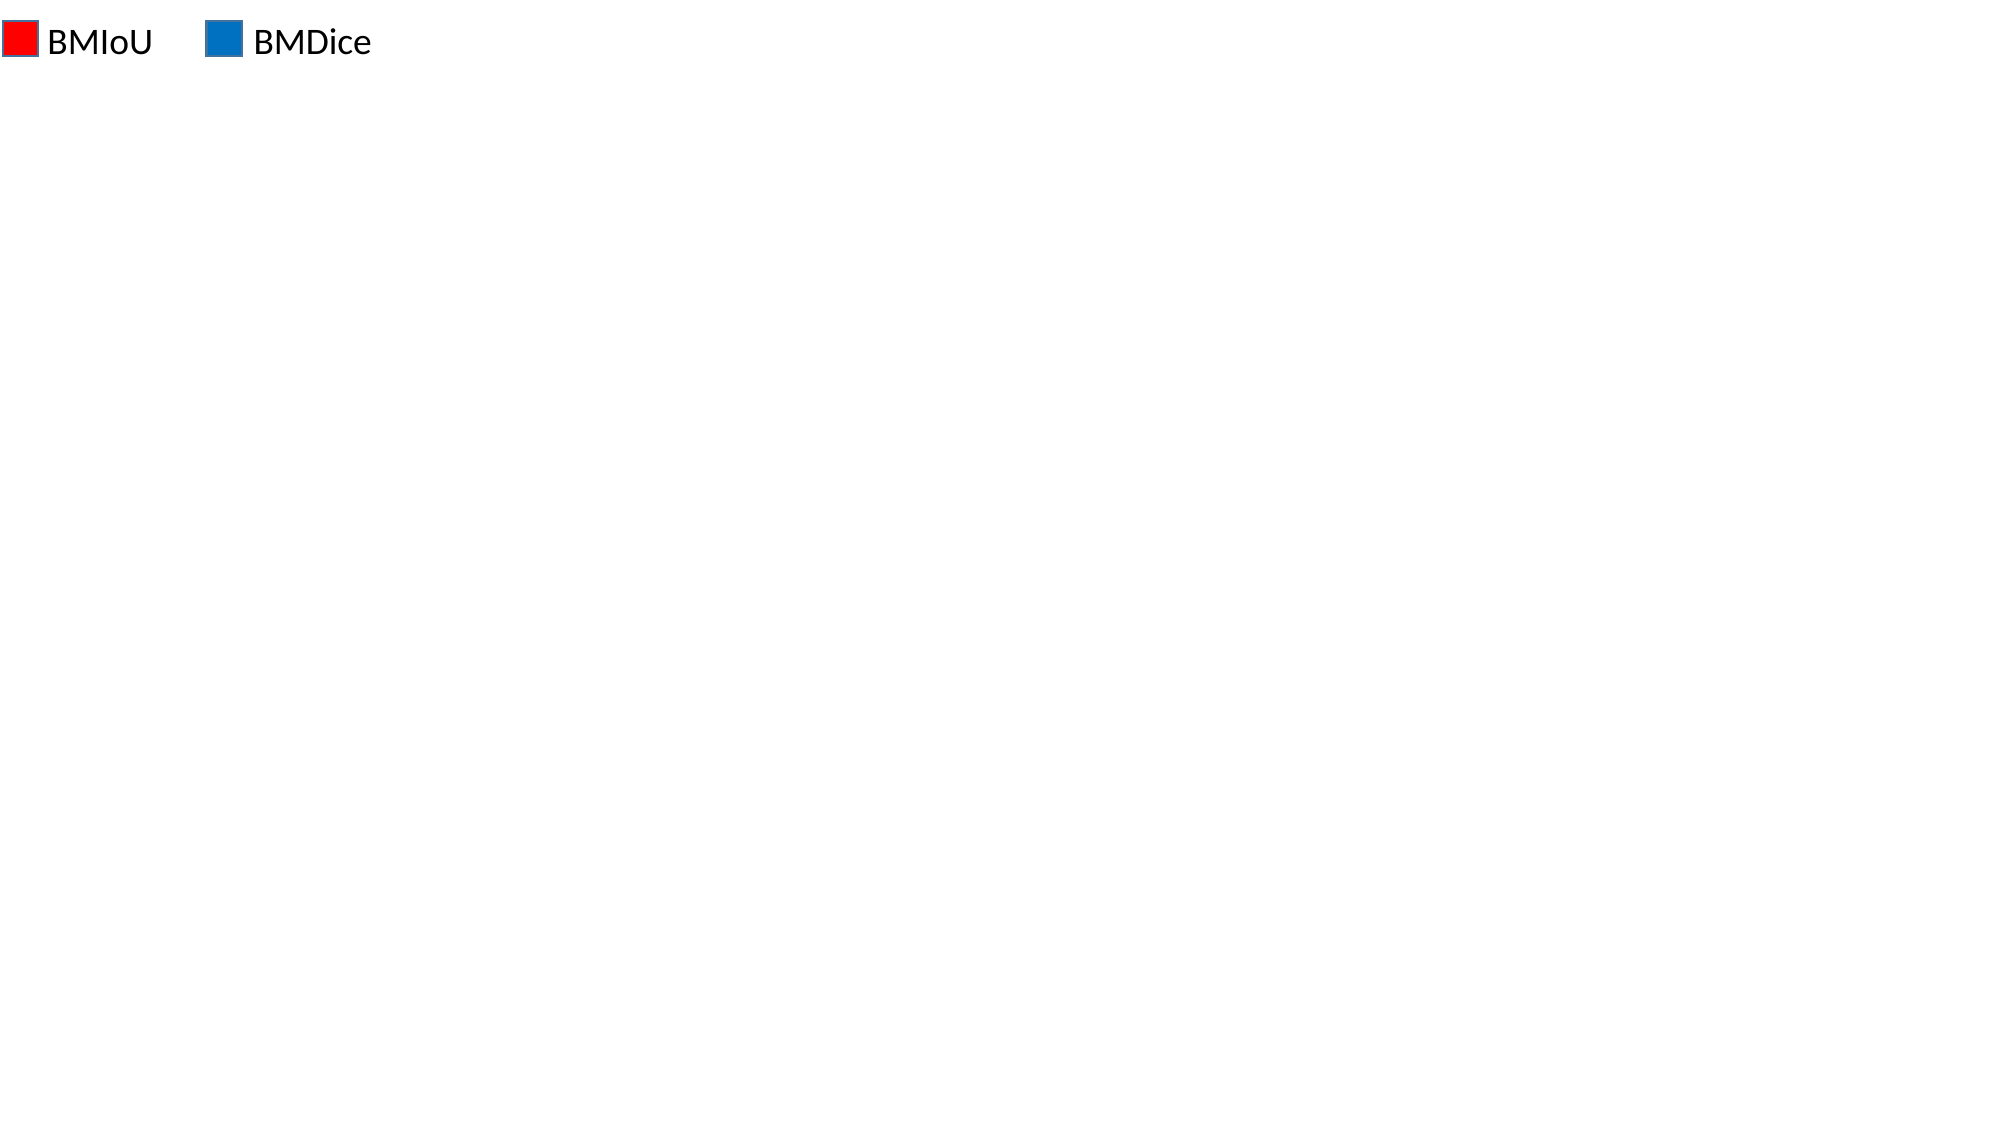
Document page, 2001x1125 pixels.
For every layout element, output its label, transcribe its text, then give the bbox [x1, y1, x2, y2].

text_box [205, 20, 243, 57]
text_box BMIoU [12, 9, 188, 46]
text_box BMDice [214, 9, 411, 46]
text_box [2, 20, 39, 57]
